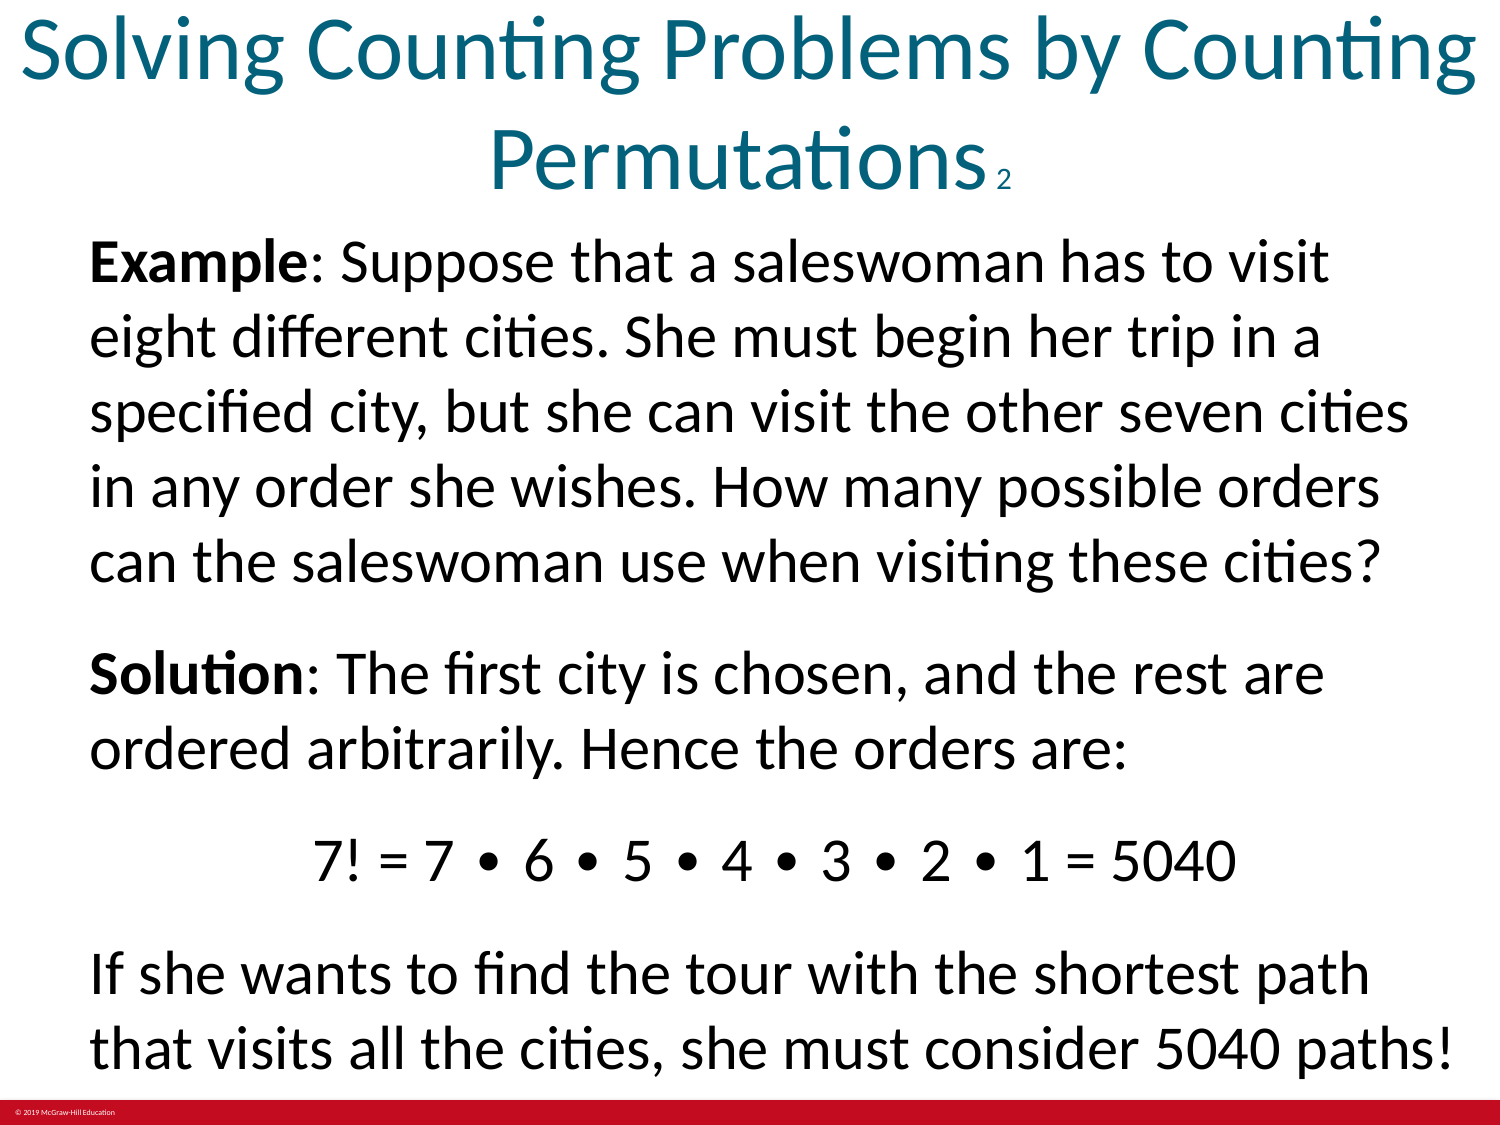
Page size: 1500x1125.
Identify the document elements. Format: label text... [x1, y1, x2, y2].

list Example: Suppose that a saleswoman has to visit eight different cities. She must begin her trip in a specified city, but she can visit the other seven cities in any order she wishes. How many possible orders can the saleswoman use when visiting these cities? Solution: The first city is chosen, and the rest are ordered arbitrarily. Hence the orders are: 7! = 7 ∙ 6 ∙ 5 ∙ 4 ∙ 3 ∙ 2 ∙ 1 = 5040 If she wants to find the tour with the shortest path that visits all the cities, she must consider 5040 paths! [75, 212, 1475, 1083]
title Solving Counting Problems by Counting Permutations 2 [0, 0, 1500, 195]
